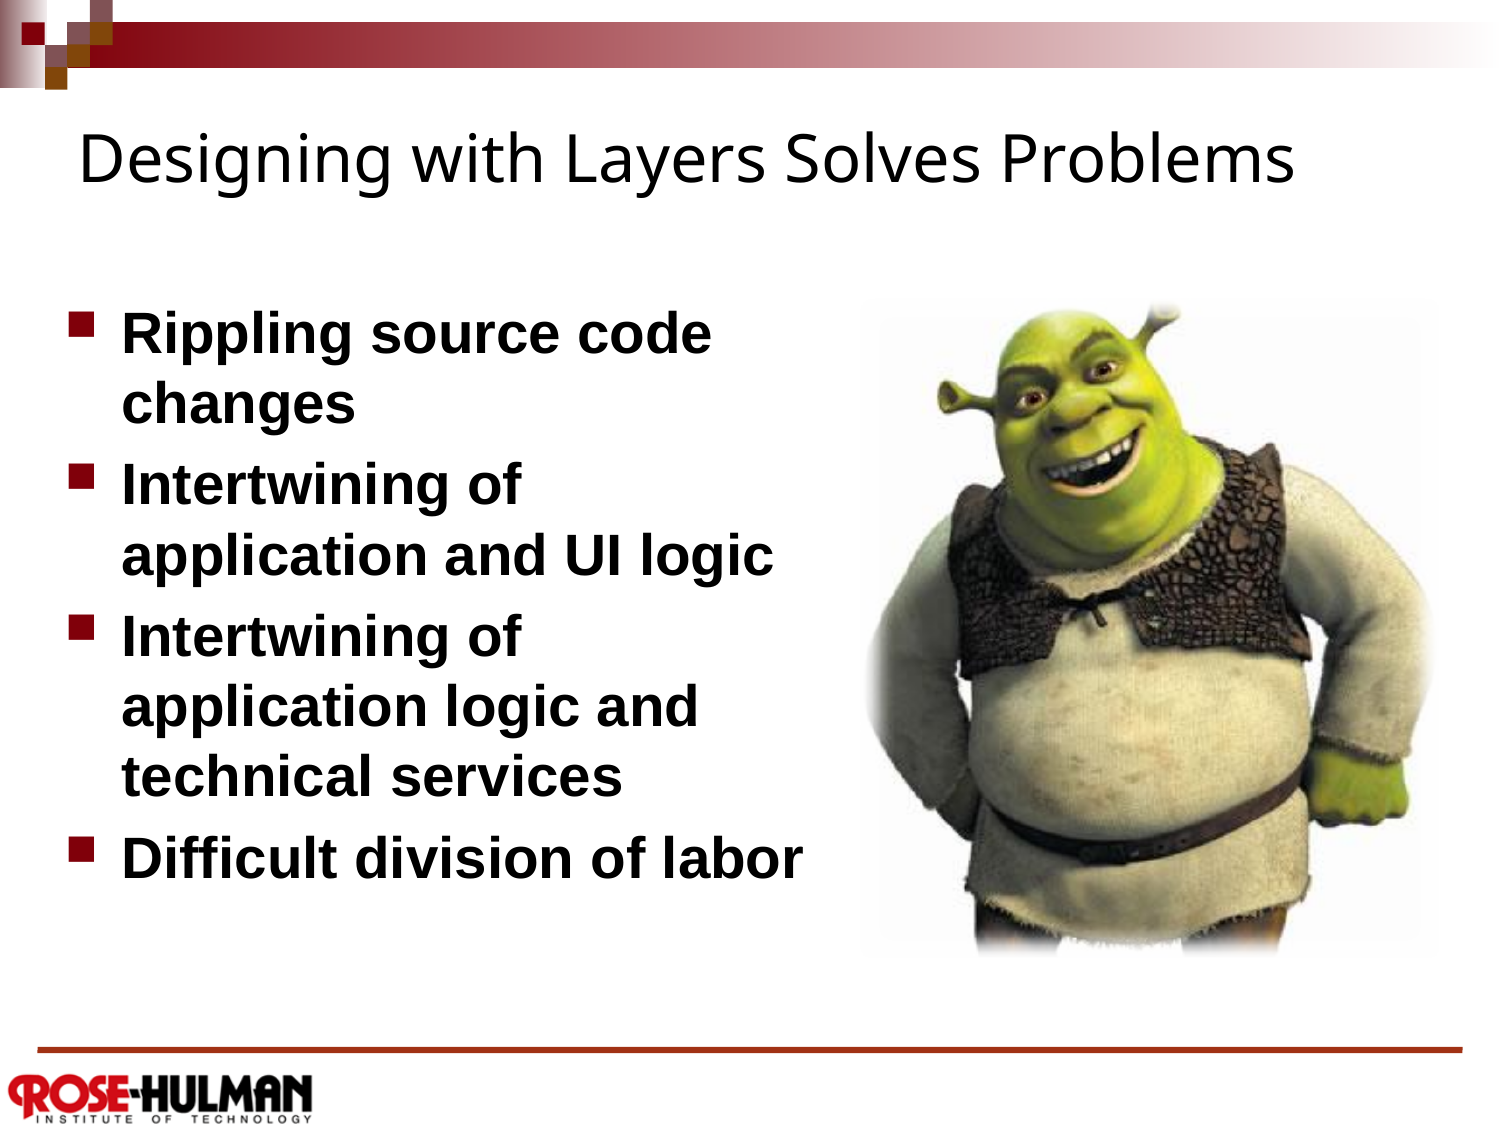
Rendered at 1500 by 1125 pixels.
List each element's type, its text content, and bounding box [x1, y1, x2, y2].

picture [0, 1071, 325, 1125]
title Designing with Layers Solves Problems [62, 112, 1500, 201]
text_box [837, 274, 1464, 985]
list Rippling source code changes Intertwining of application and UI logic Intertwining of application logic and technical services Difficult division of labor [49, 287, 826, 1001]
